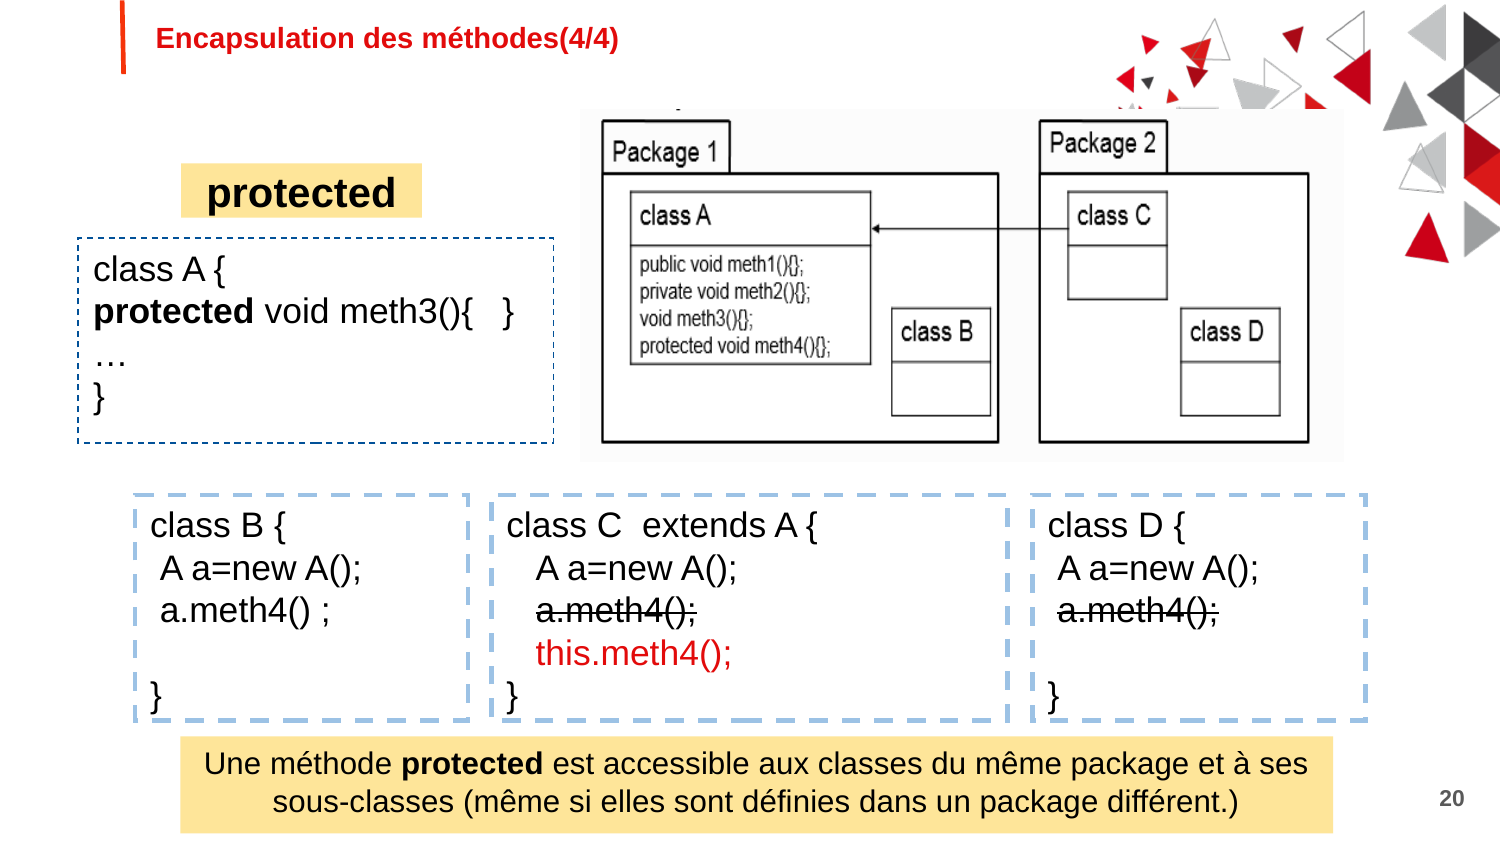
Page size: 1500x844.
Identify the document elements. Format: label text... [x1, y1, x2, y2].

text_box protected [181, 163, 422, 218]
text_box Une méthode protected est accessible aux classes du même package et à ses sous-classes (même si elles sont définies dans un package différent.) [180, 736, 1334, 834]
text_box Encapsulation des méthodes(4/4) [140, 4, 793, 70]
picture [580, 0, 1500, 463]
slide_number ‹#› [1389, 764, 1480, 830]
text_box class A { protected void meth3(){ } … } [78, 238, 554, 443]
text_box class B { A a=new A(); a.meth4() ; } [135, 494, 469, 721]
text_box class C extends A { A a=new A(); a.meth4(); this.meth4(); } [491, 494, 1008, 721]
text_box class D { A a=new A(); a.meth4(); } [1032, 494, 1366, 721]
